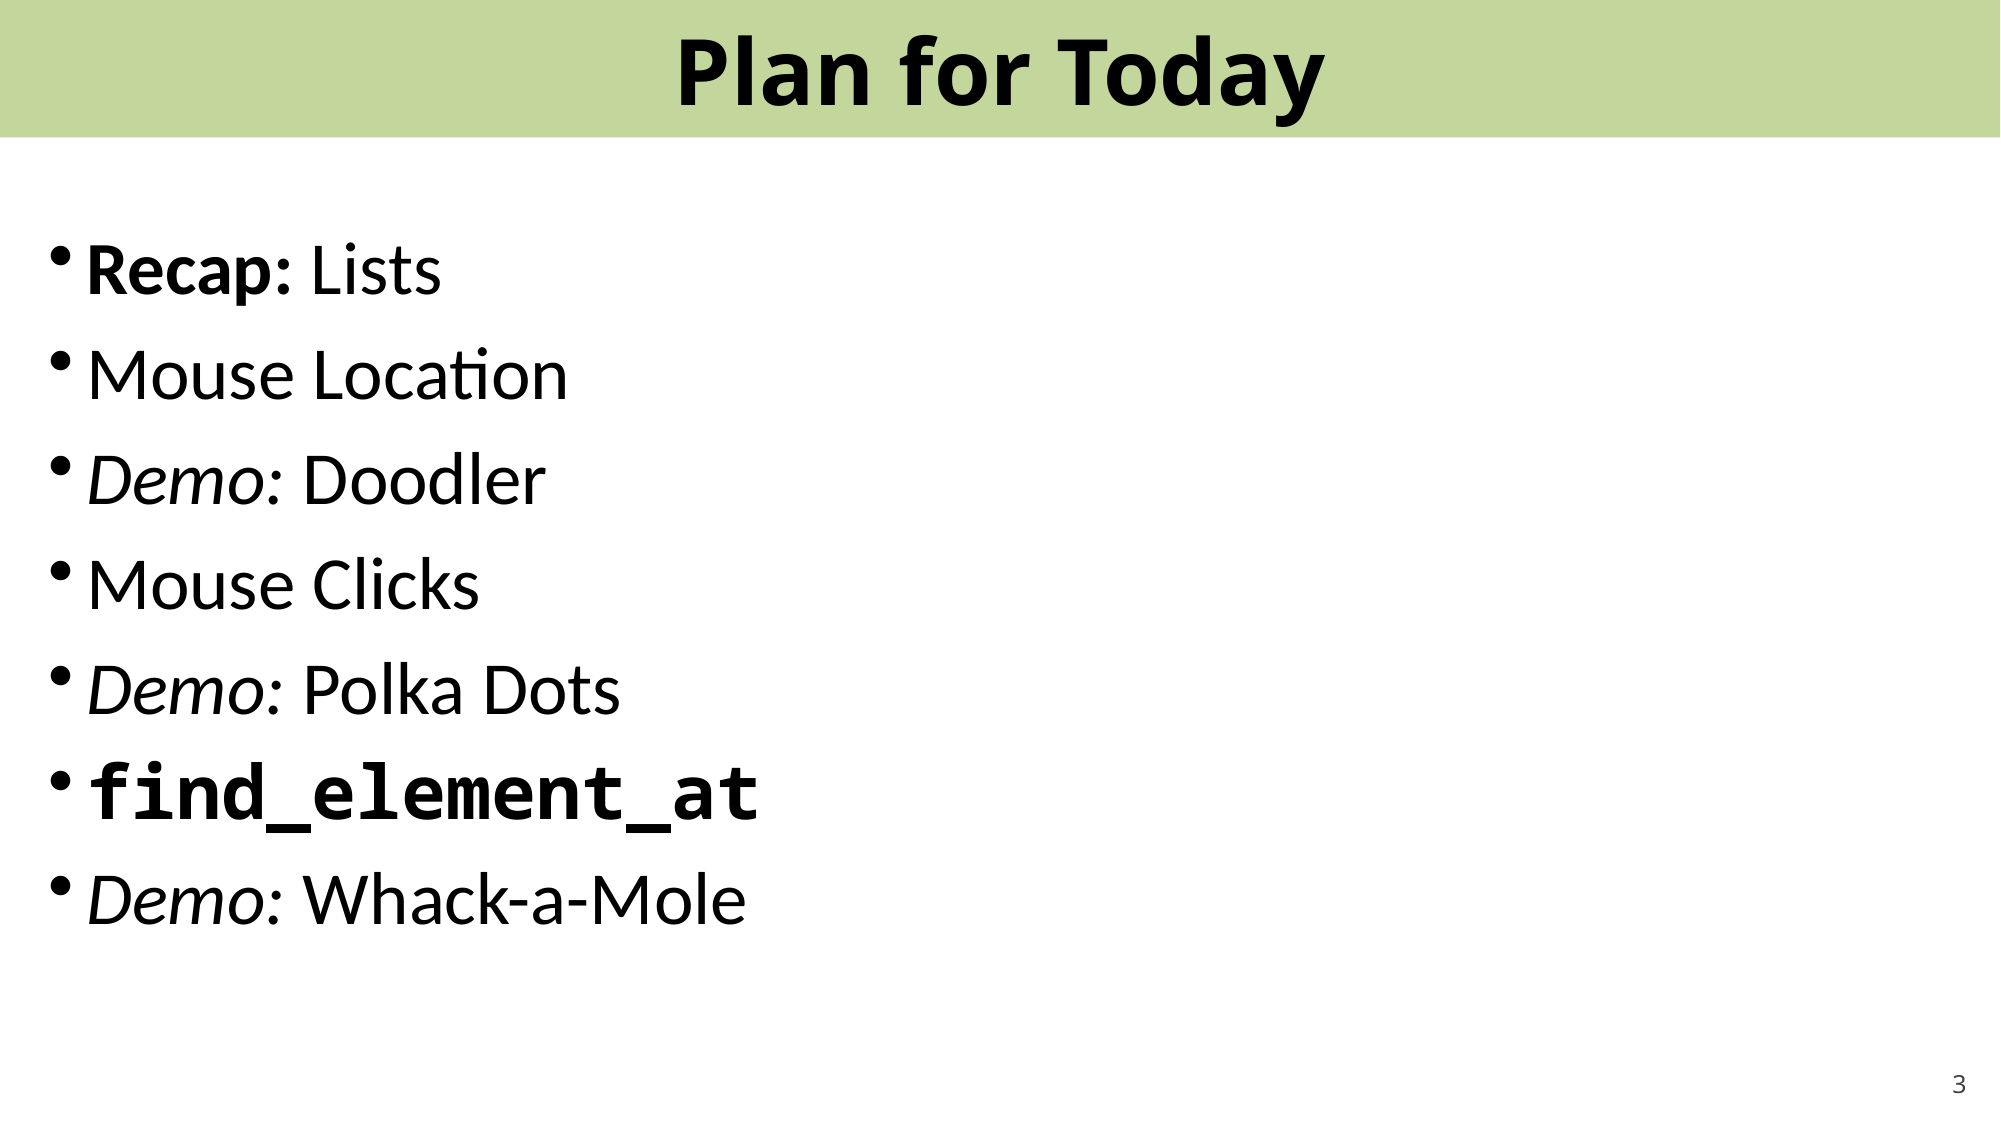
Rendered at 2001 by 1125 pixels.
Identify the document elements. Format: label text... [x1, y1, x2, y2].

list Recap: Lists Mouse Location Demo: Doodler Mouse Clicks Demo: Polka Dots find_element_at Demo: Whack-a-Mole [33, 212, 1967, 1063]
title Plan for Today [99, 0, 1900, 138]
